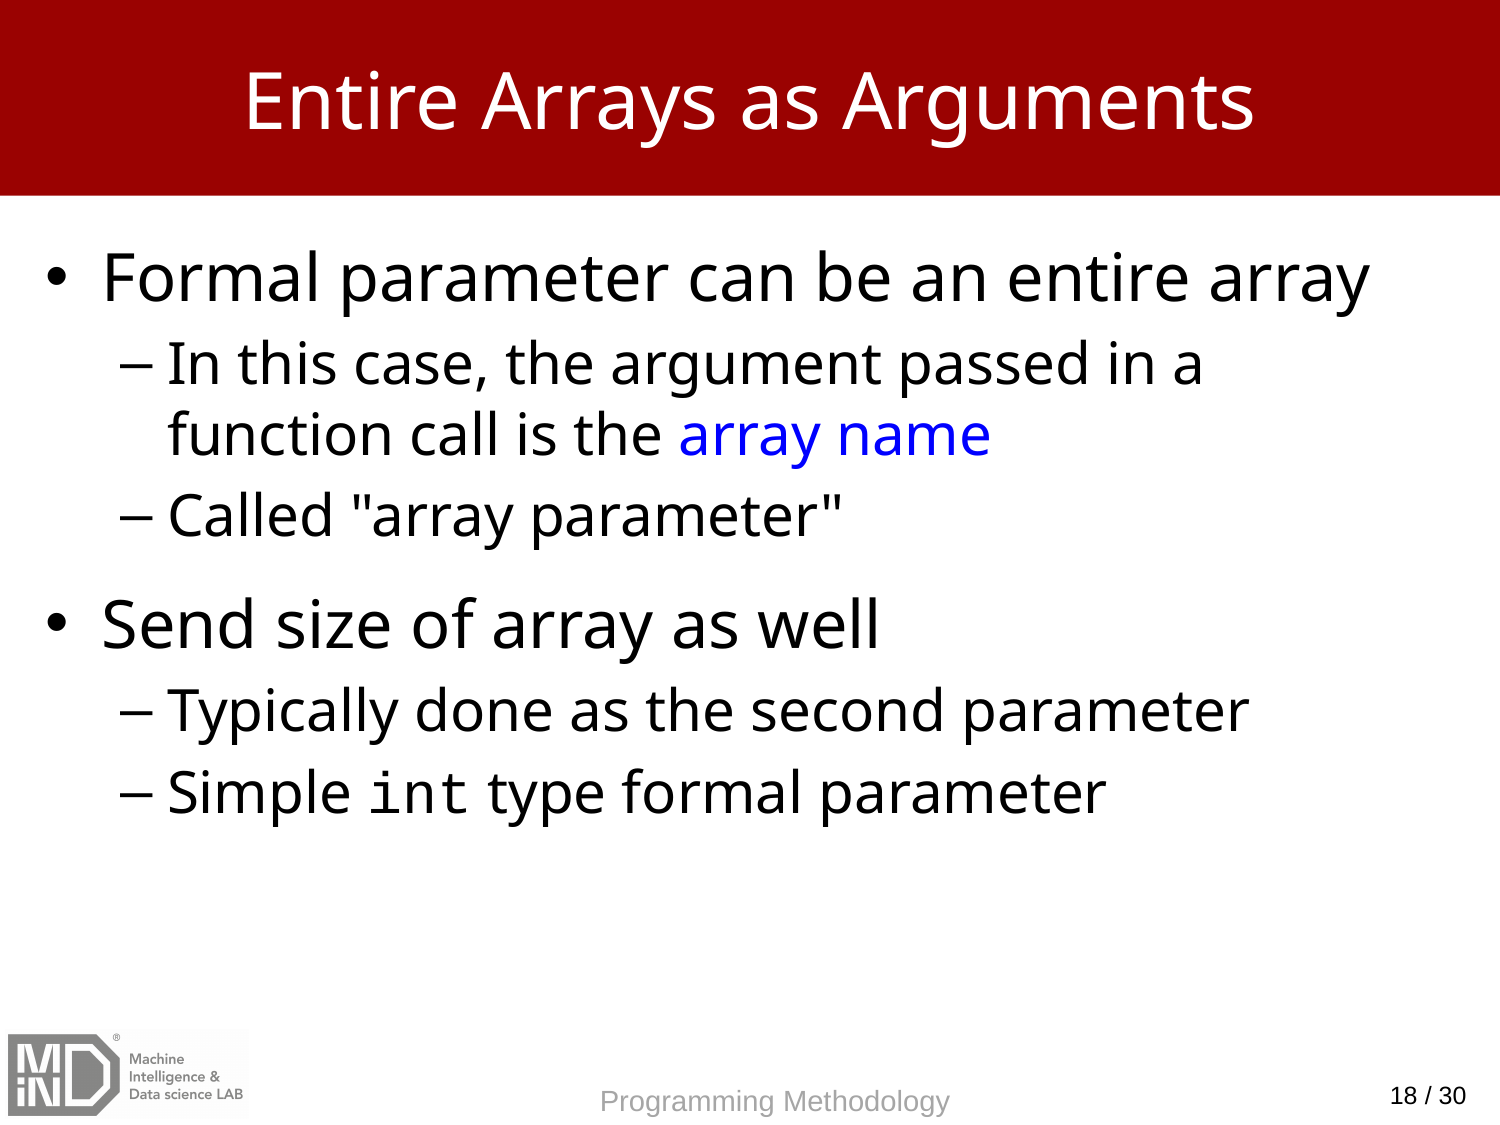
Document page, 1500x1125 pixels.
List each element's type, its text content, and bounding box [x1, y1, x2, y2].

slide_number 18 / 30 [1144, 1064, 1482, 1125]
title Entire Arrays as Arguments [0, 0, 1500, 196]
picture [5, 1029, 249, 1119]
list Formal parameter can be an entire array In this case, the argument passed in a function call is the array name Called "array parameter" Send size of array as well Typically done as the second parameter Simple int type formal parameter [30, 227, 1459, 1005]
